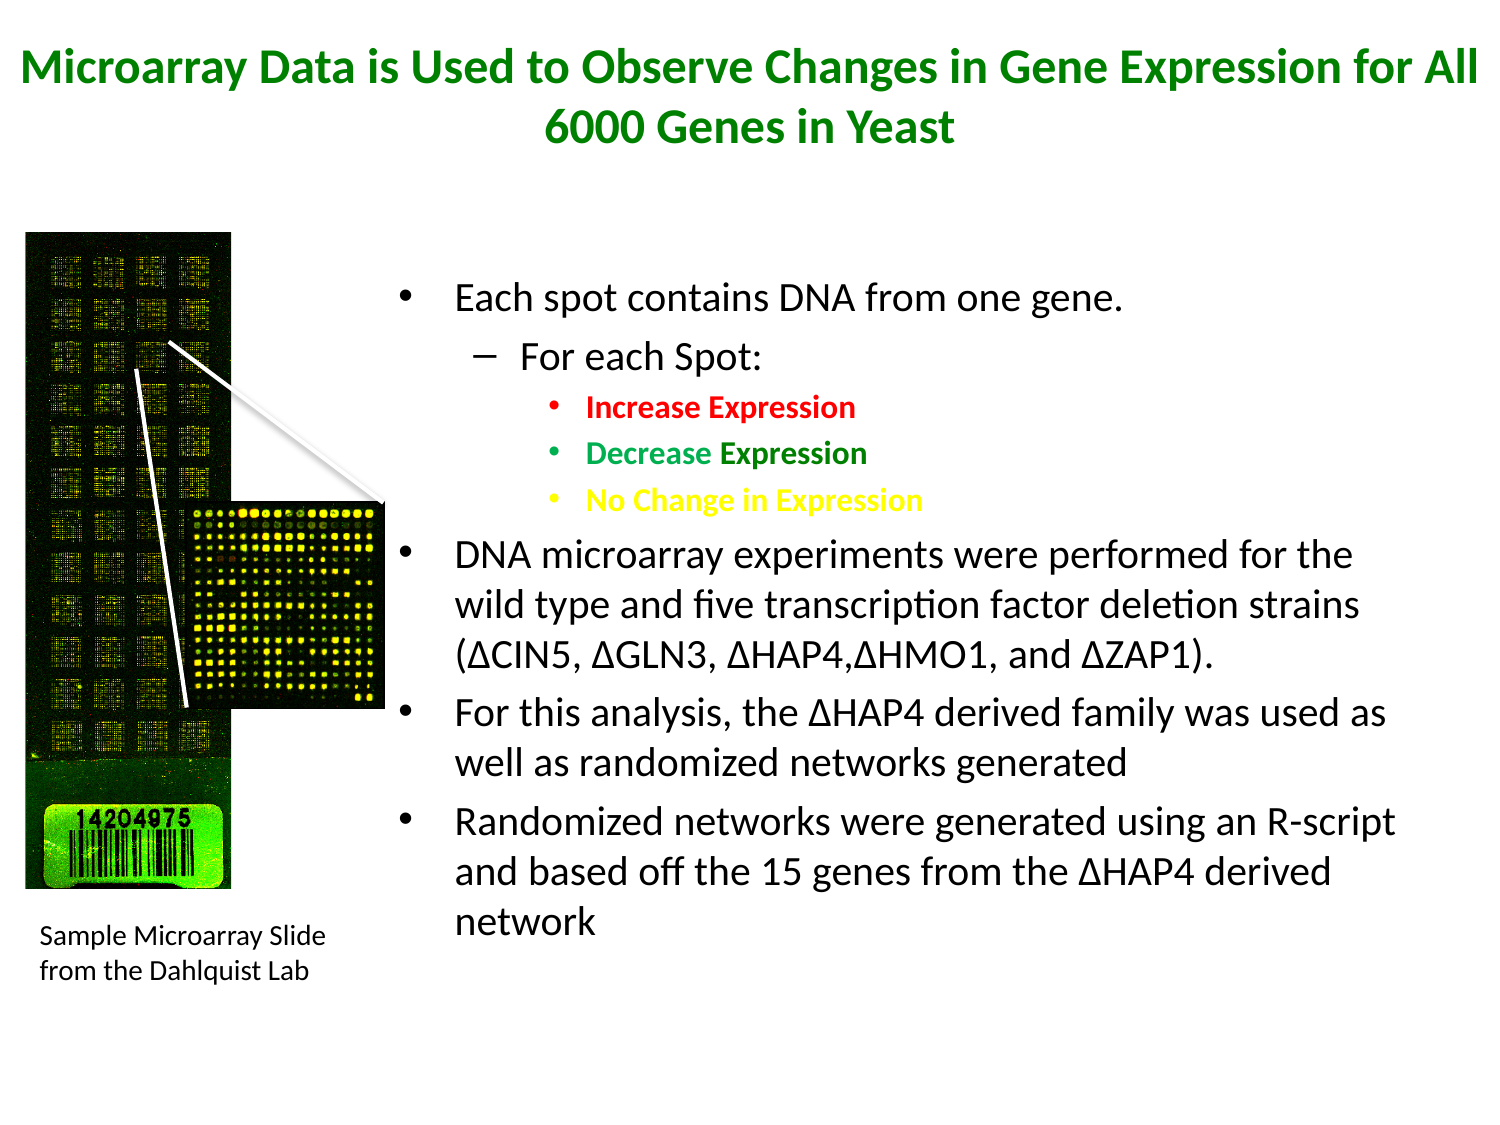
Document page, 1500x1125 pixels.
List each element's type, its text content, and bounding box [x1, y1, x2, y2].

text_box Sample Microarray Slide from the Dahlquist Lab [24, 908, 384, 994]
picture [24, 232, 384, 889]
list Each spot contains DNA from one gene. For each Spot: Increase Expression Decrease Expression No Change in Expression DNA microarray experiments were performed for the wild type and five transcription factor deletion strains (ΔCIN5, ΔGLN3, ΔHAP4,ΔHMO1, and ΔZAP1). For this analysis, the ΔHAP4 derived family was used as well as randomized networks generated Randomized networks were generated using an R-script and based off the 15 genes from the ΔHAP4 derived network [383, 262, 1425, 1005]
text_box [168, 341, 384, 504]
title Microarray Data is Used to Observe Changes in Gene Expression for All 6000 Genes in Yeast [0, 0, 1500, 188]
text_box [135, 368, 187, 708]
